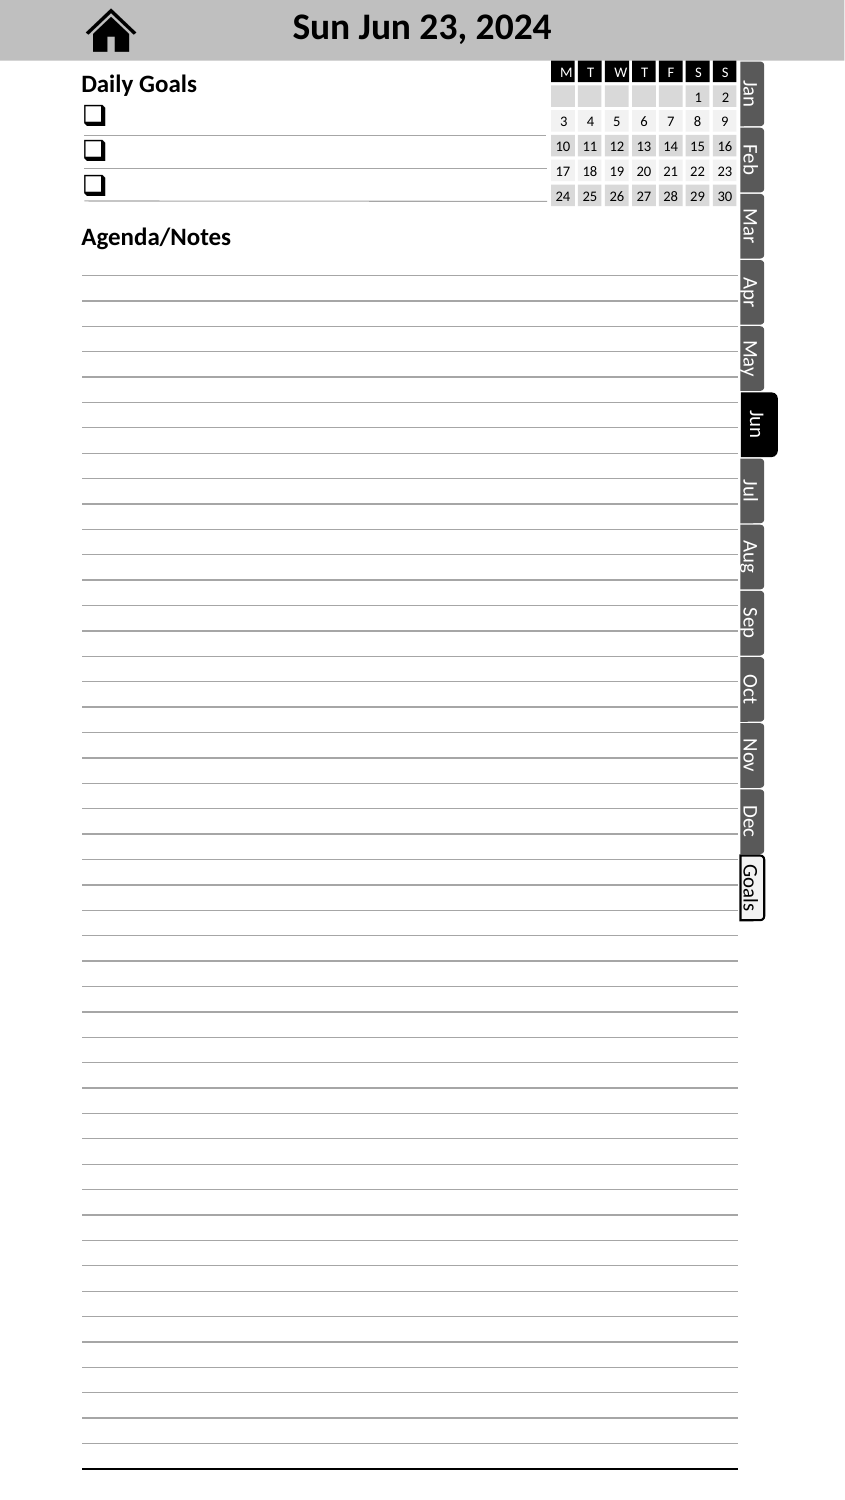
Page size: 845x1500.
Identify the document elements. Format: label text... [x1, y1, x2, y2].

picture [82, 1, 140, 59]
list Sun Jun 23, 2024 [190, 0, 655, 61]
